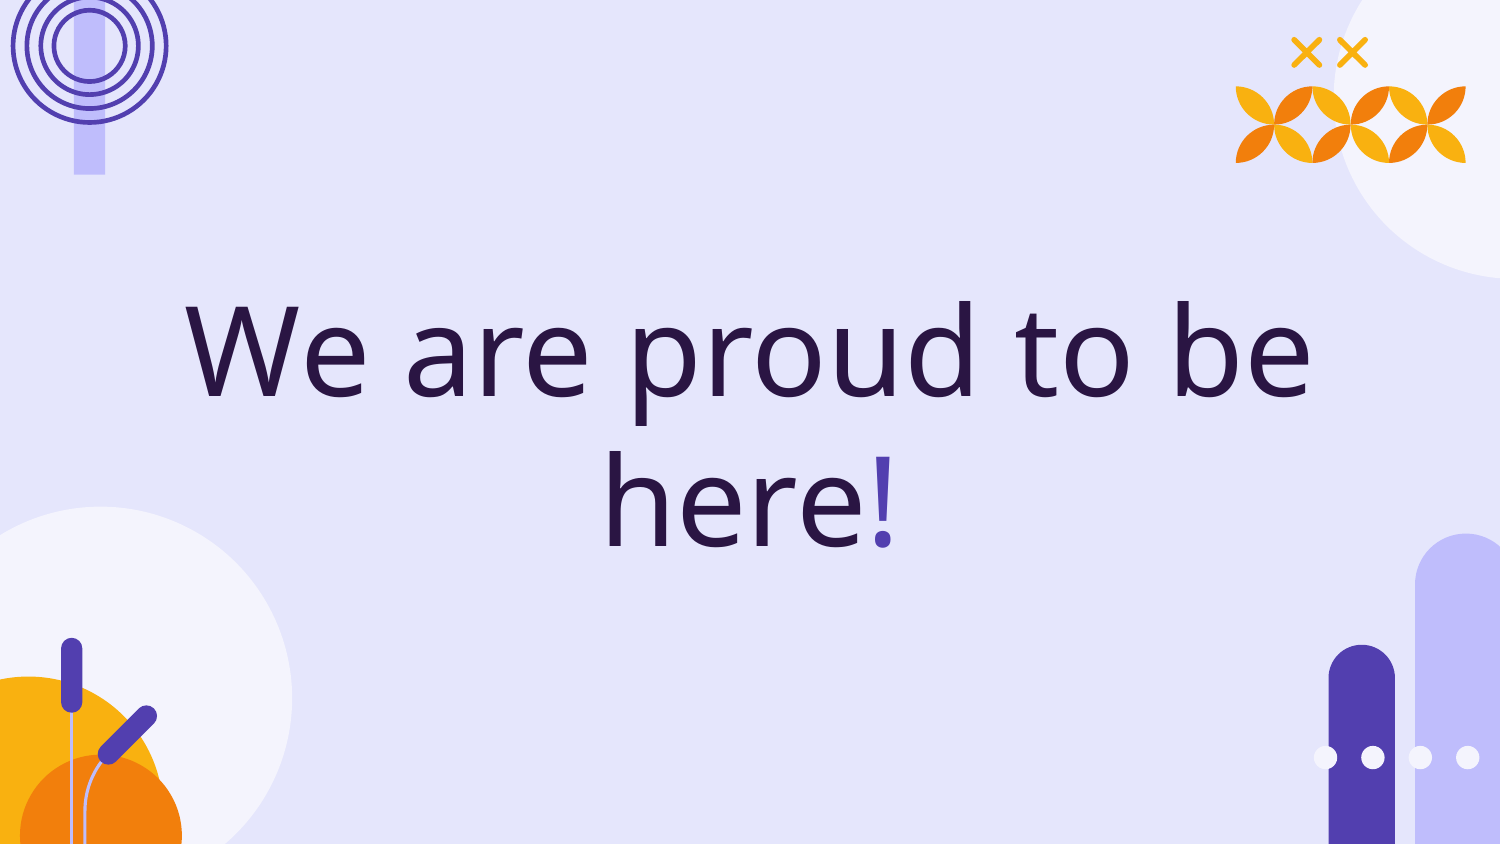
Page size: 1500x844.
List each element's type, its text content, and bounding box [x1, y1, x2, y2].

title We are proud to be here! [107, 214, 1393, 630]
